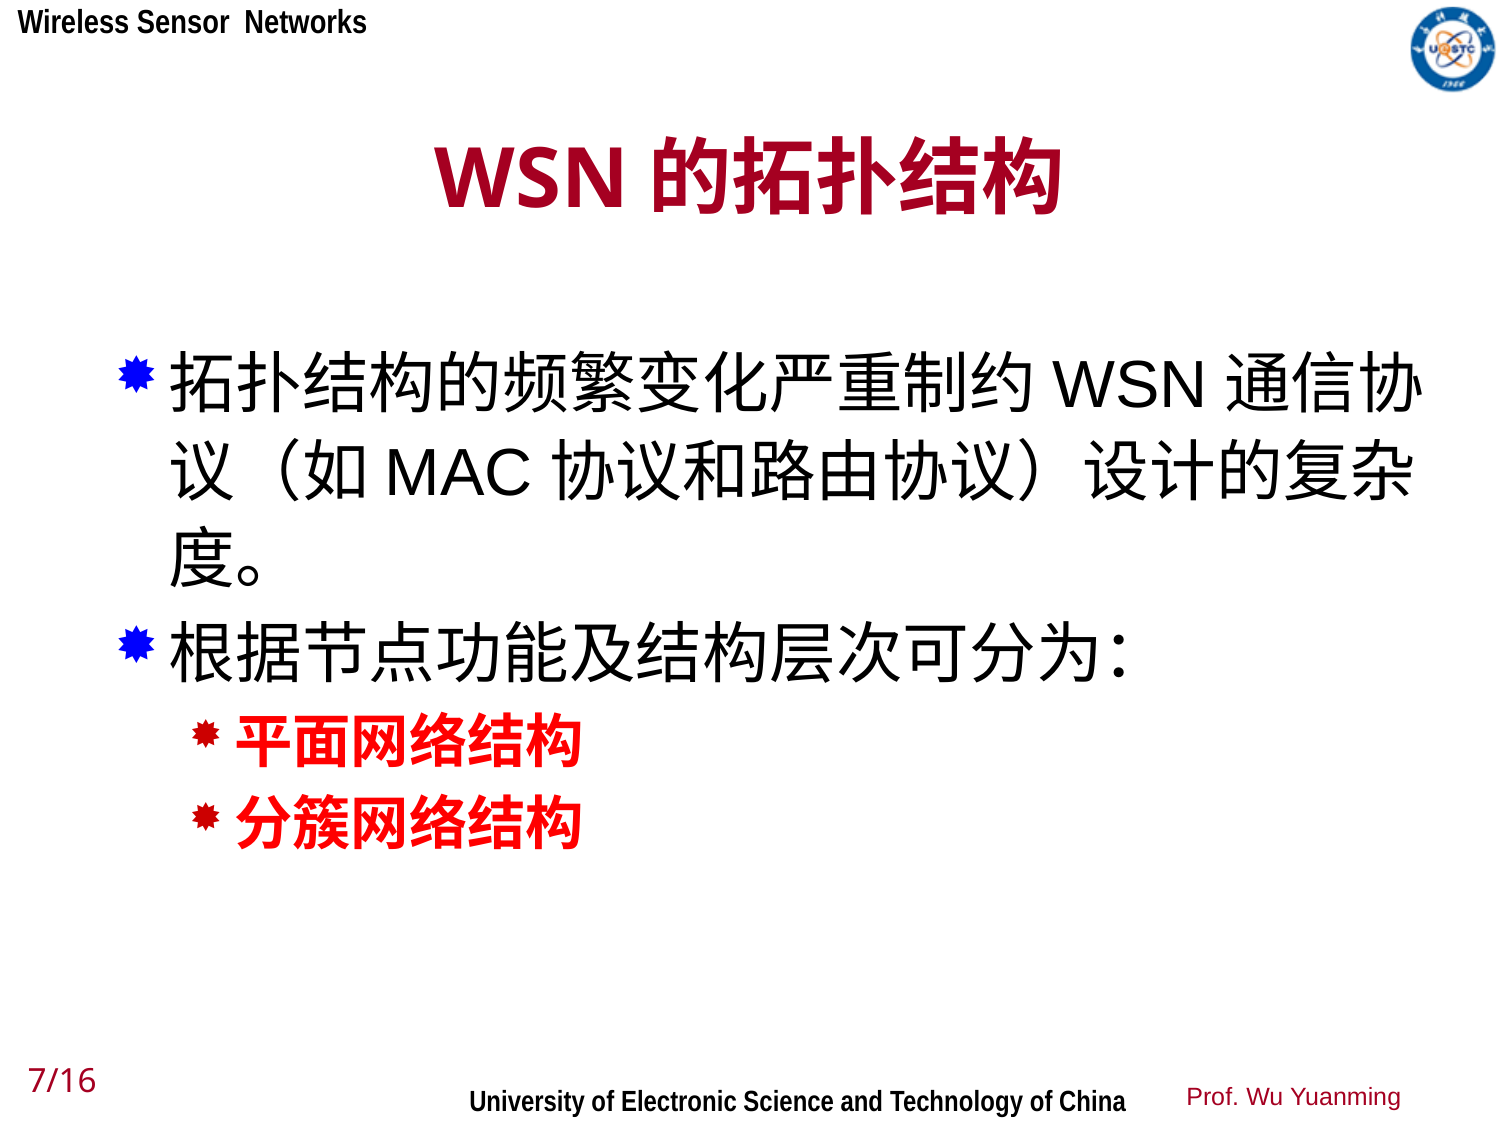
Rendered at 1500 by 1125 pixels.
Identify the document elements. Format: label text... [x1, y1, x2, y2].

picture [1406, 0, 1500, 96]
slide_number 7/16 [12, 1054, 165, 1113]
list 拓扑结构的频繁变化严重制约WSN通信协议（如MAC协议和路由协议）设计的复杂度。 根据节点功能及结构层次可分为： 平面网络结构 分簇网络结构 [112, 330, 1438, 929]
footer Prof. Wu Yuanming [1151, 1063, 1417, 1118]
title WSN的拓扑结构 [112, 132, 1388, 232]
